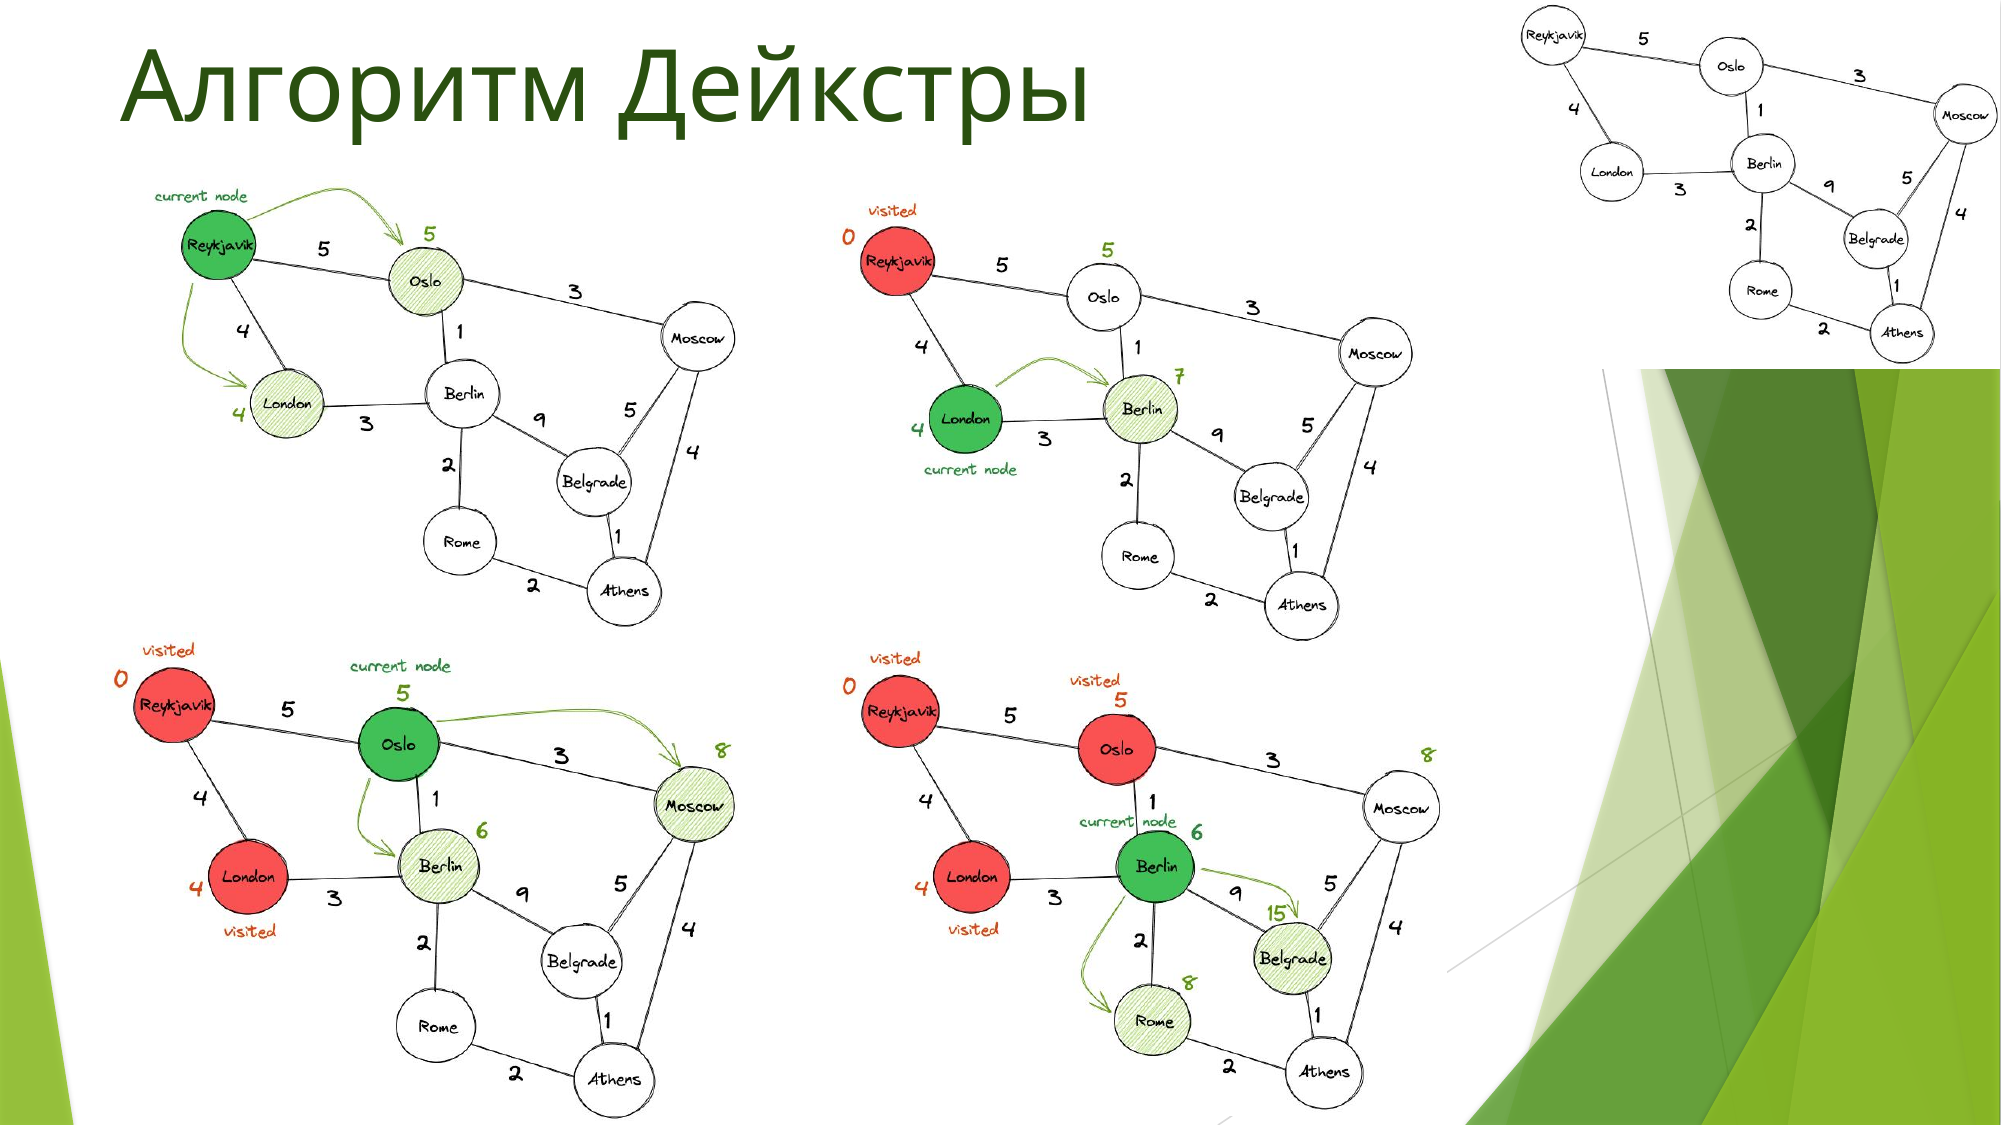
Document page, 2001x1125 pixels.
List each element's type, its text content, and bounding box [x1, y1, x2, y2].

title Алгоритм Дейкстры [105, 13, 1510, 231]
picture [1515, 0, 2000, 369]
picture [104, 179, 742, 1125]
picture [833, 194, 1447, 1117]
